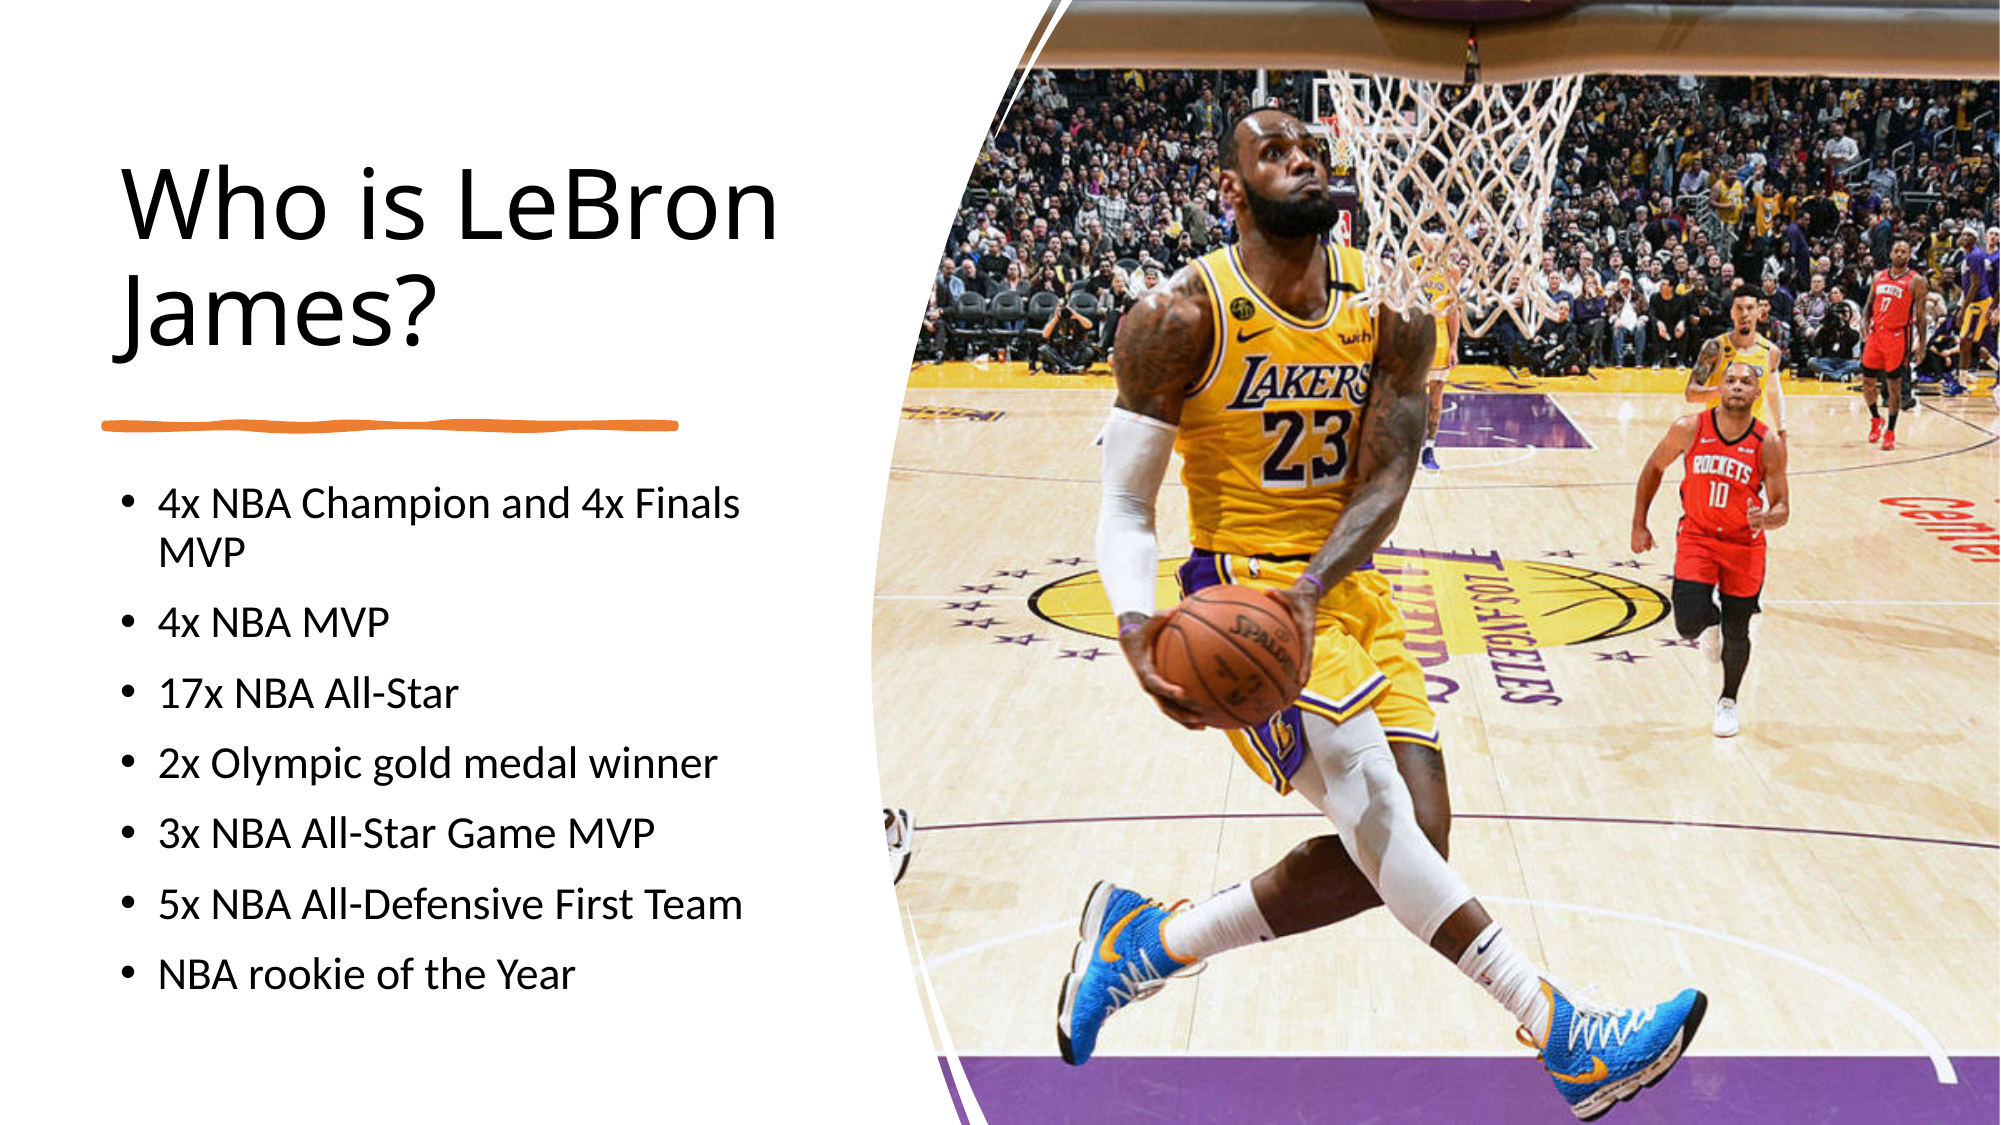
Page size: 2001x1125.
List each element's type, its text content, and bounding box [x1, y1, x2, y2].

list 4x NBA Champion and 4x Finals MVP 4x NBA MVP 17x NBA All-Star 2x Olympic gold medal winner 3x NBA All-Star Game MVP 5x NBA All-Defensive First Team NBA rookie of the Year [105, 471, 802, 1016]
text_box [0, 0, 871, 1125]
picture [871, 0, 2000, 1125]
title Who is LeBron James? [105, 53, 822, 375]
text_box [103, 421, 676, 431]
